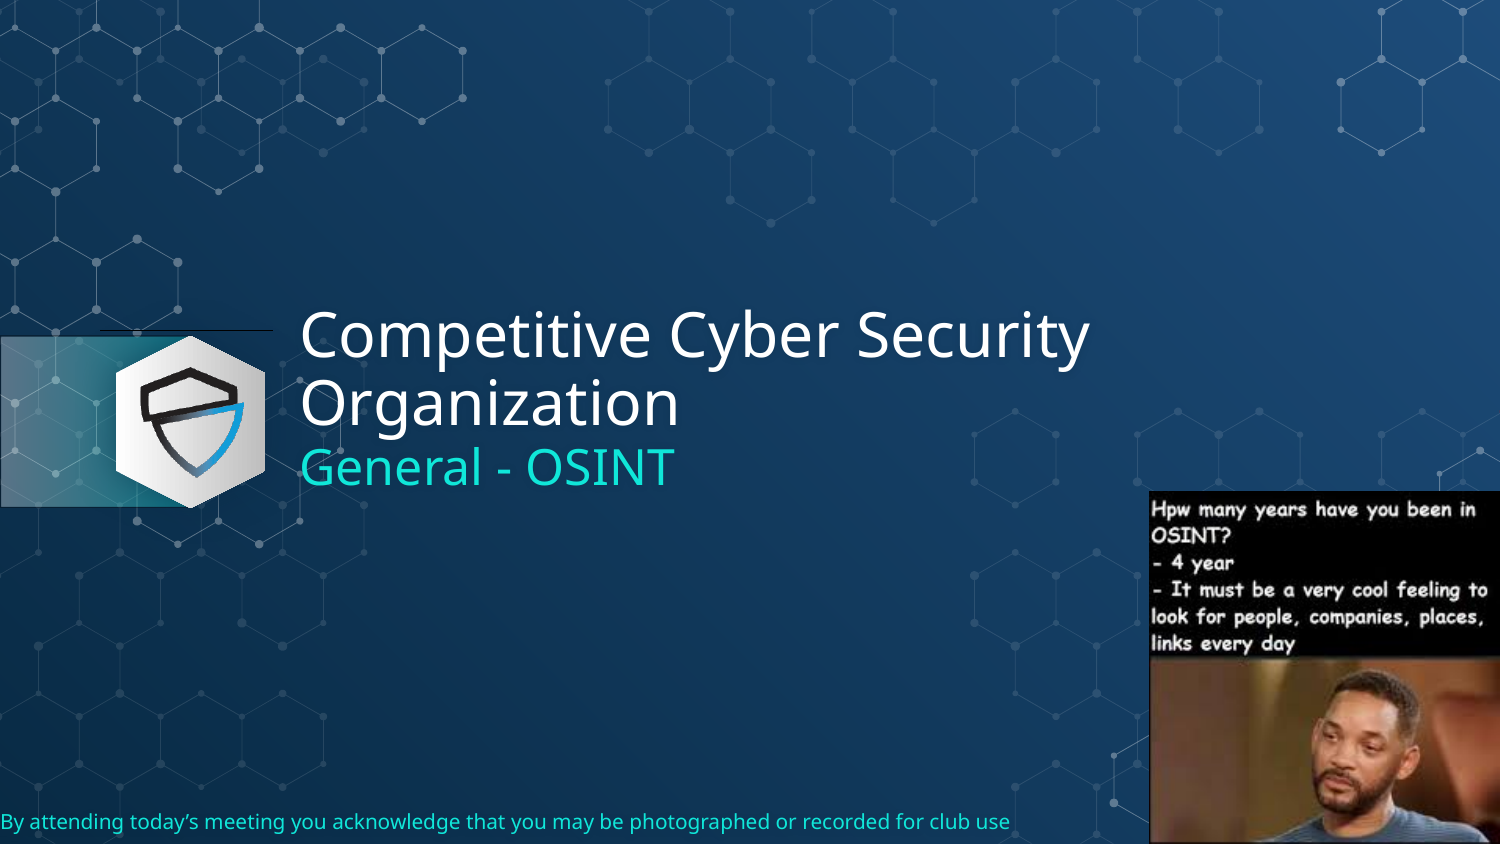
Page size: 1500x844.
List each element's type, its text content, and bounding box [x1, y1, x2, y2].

subtitle General - OSINT [299, 435, 1388, 499]
subtitle By attending today’s meeting you acknowledge that you may be photographed or recorded for club use [0, 808, 1089, 844]
title Competitive Cyber Security Organization [299, 338, 1388, 432]
picture [1149, 491, 1500, 844]
picture [100, 330, 273, 514]
